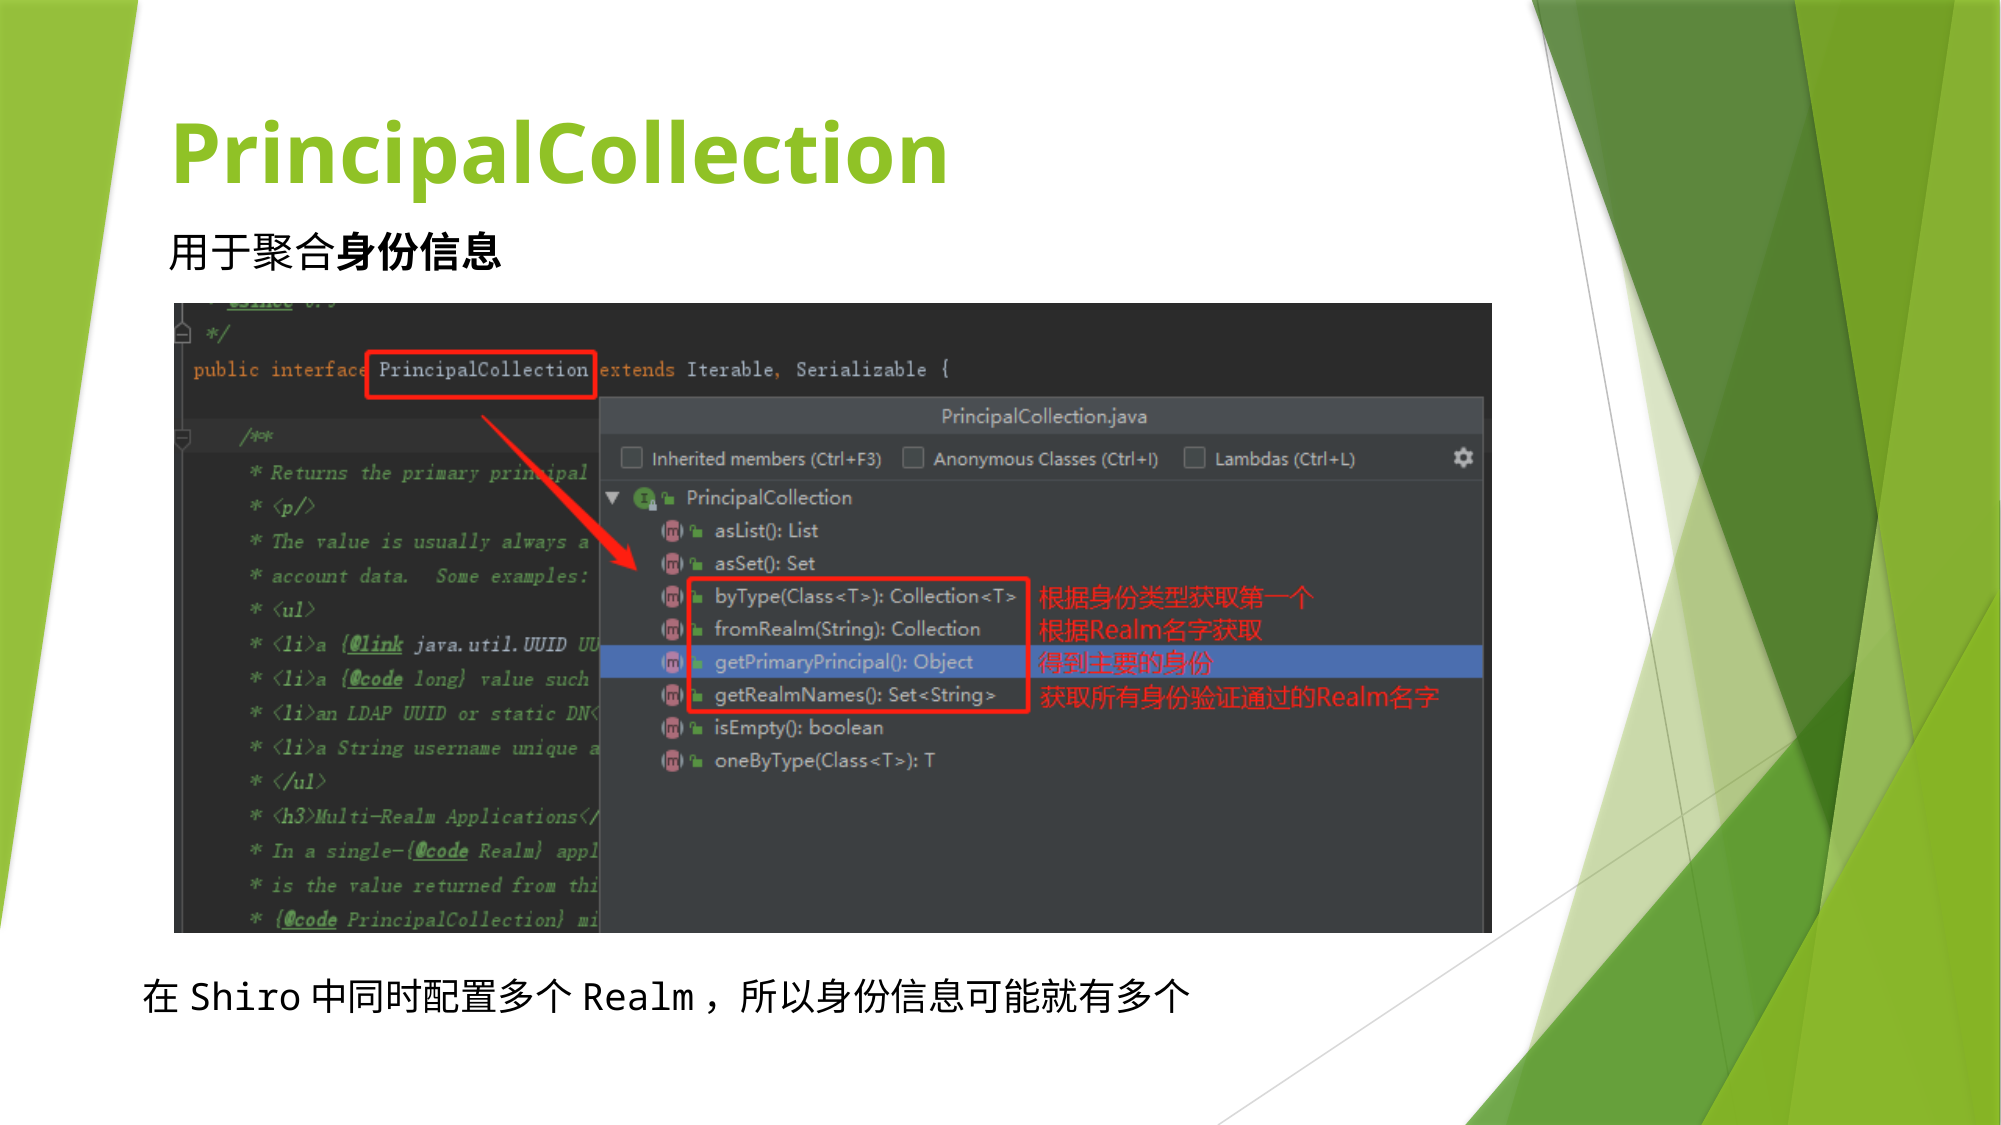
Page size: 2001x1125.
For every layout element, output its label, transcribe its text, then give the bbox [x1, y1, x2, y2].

text_box 在Shiro中同时配置多个Realm，所以身份信息可能就有多个 [127, 965, 1206, 1025]
text_box 用于聚合身份信息 [154, 218, 1575, 284]
text_box PrincipalCollection [154, 93, 1380, 208]
picture [173, 302, 1492, 934]
